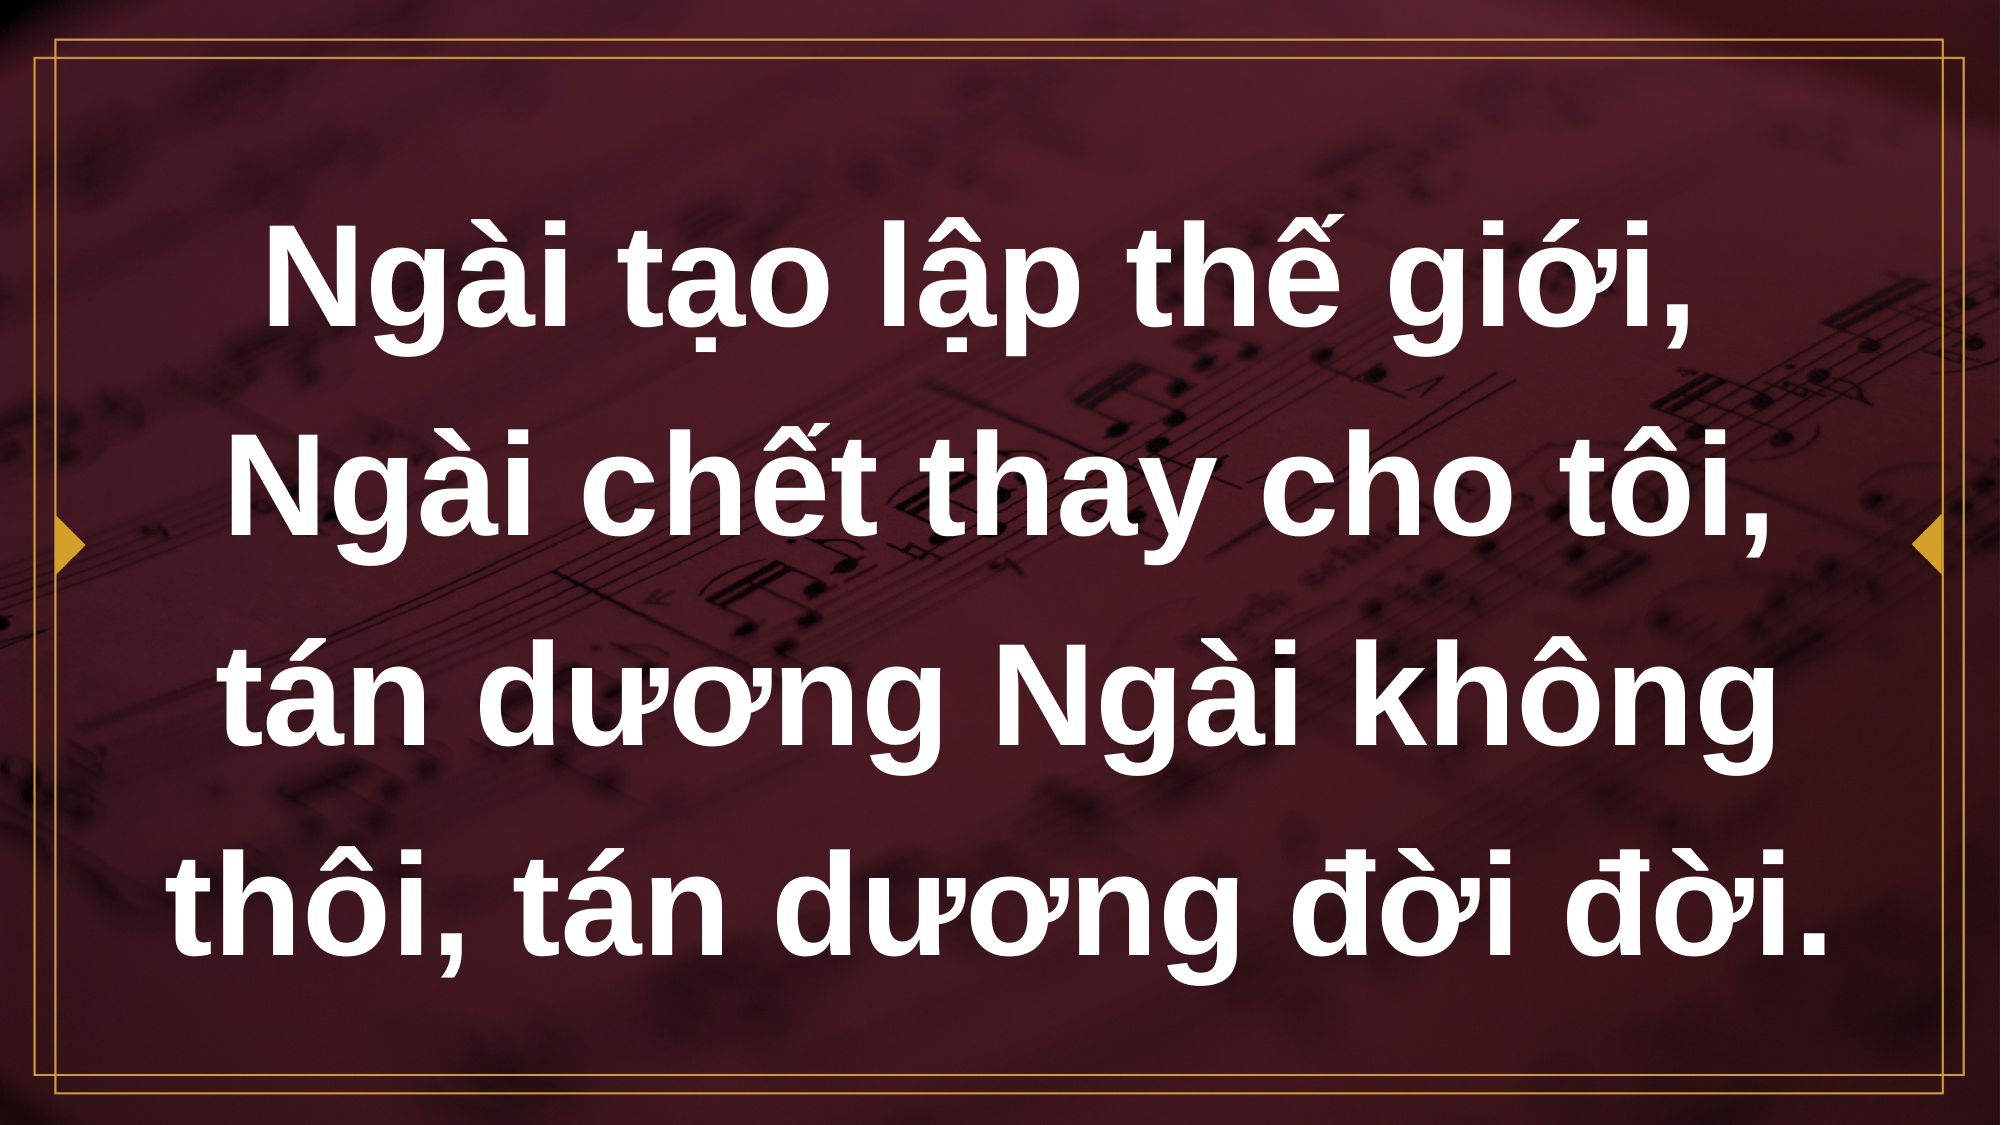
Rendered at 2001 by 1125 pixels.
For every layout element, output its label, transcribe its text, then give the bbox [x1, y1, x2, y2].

picture [0, 0, 2000, 1125]
title Ngài tạo lập thế giới, Ngài chết thay cho tôi, tán dương Ngài không thôi, tán dương đời đời. [55, 53, 1945, 1077]
